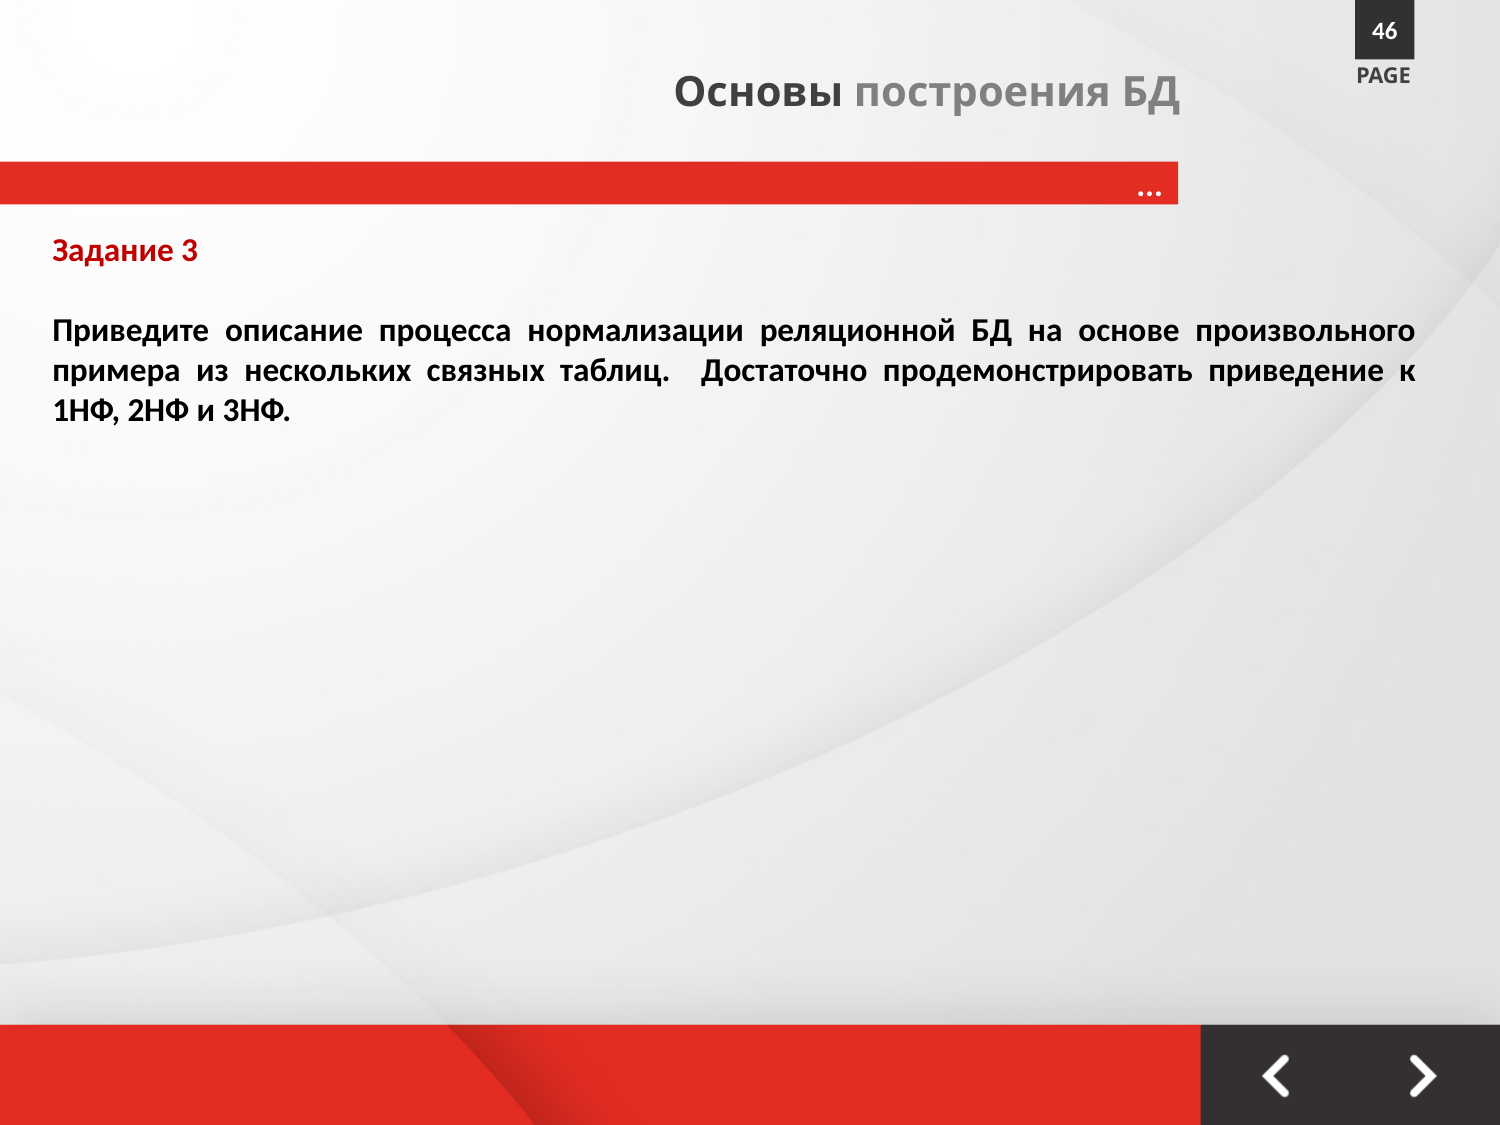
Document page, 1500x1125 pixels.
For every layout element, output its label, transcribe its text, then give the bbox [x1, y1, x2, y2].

text_box Основы построения БД [22, 57, 1196, 123]
text_box 46 [1353, 0, 1417, 61]
picture [0, 0, 1500, 1125]
text_box Задание 3 Приведите описание процесса нормализации реляционной БД на основе произвольного примера из нескольких связных таблиц. Достаточно продемонстрировать приведение к 1НФ, 2НФ и 3НФ. [37, 221, 1433, 476]
text_box PAGE [1341, 54, 1426, 96]
subtitle ... [0, 161, 1179, 205]
